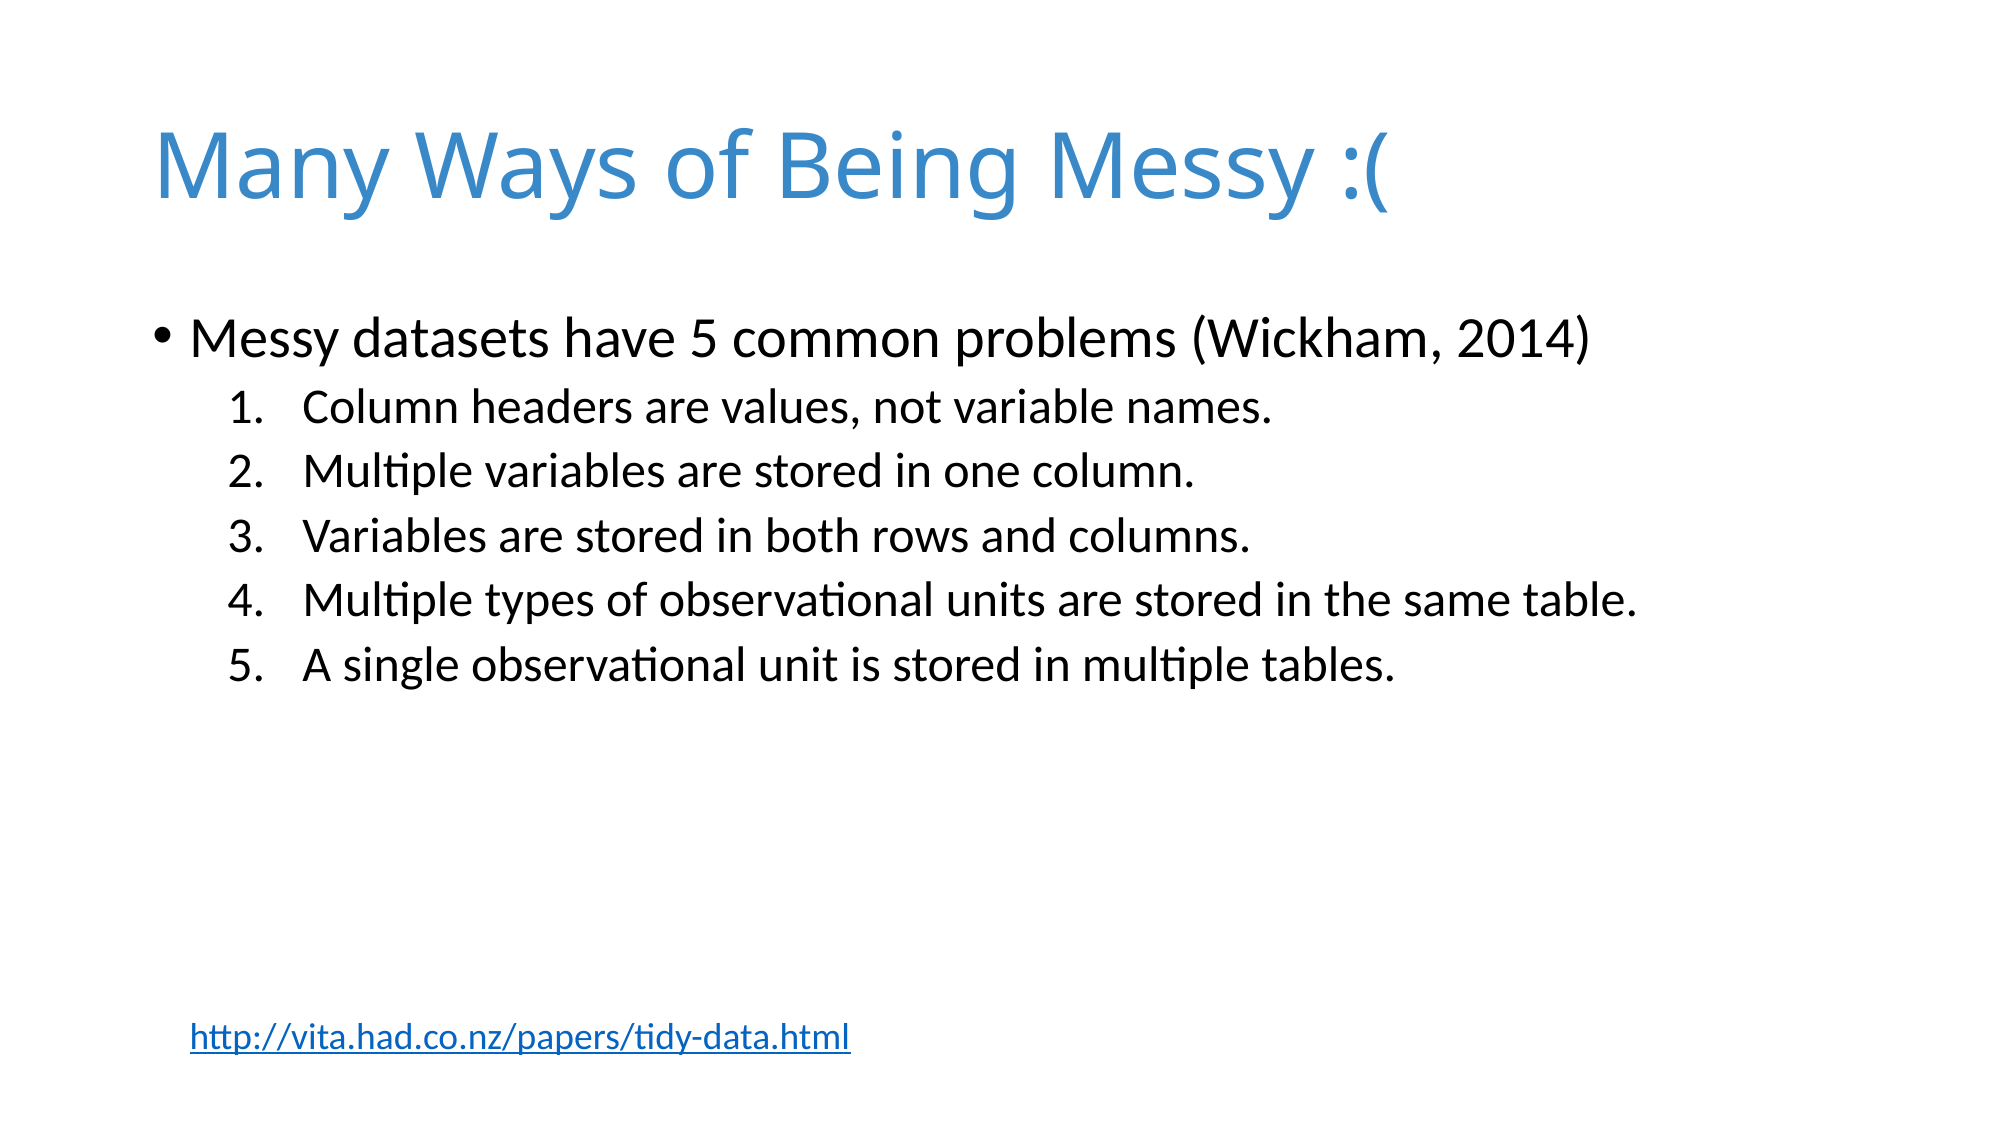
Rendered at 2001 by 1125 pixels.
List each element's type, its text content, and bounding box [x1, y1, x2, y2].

list Messy datasets have 5 common problems (Wickham, 2014) Column headers are values, not variable names. Multiple variables are stored in one column. Variables are stored in both rows and columns. Multiple types of observational units are stored in the same table. A single observational unit is stored in multiple tables. [137, 299, 1863, 1014]
text_box http://vita.had.co.nz/papers/tidy-data.html [174, 1004, 1210, 1065]
title Many Ways of Being Messy :( [137, 59, 1863, 278]
